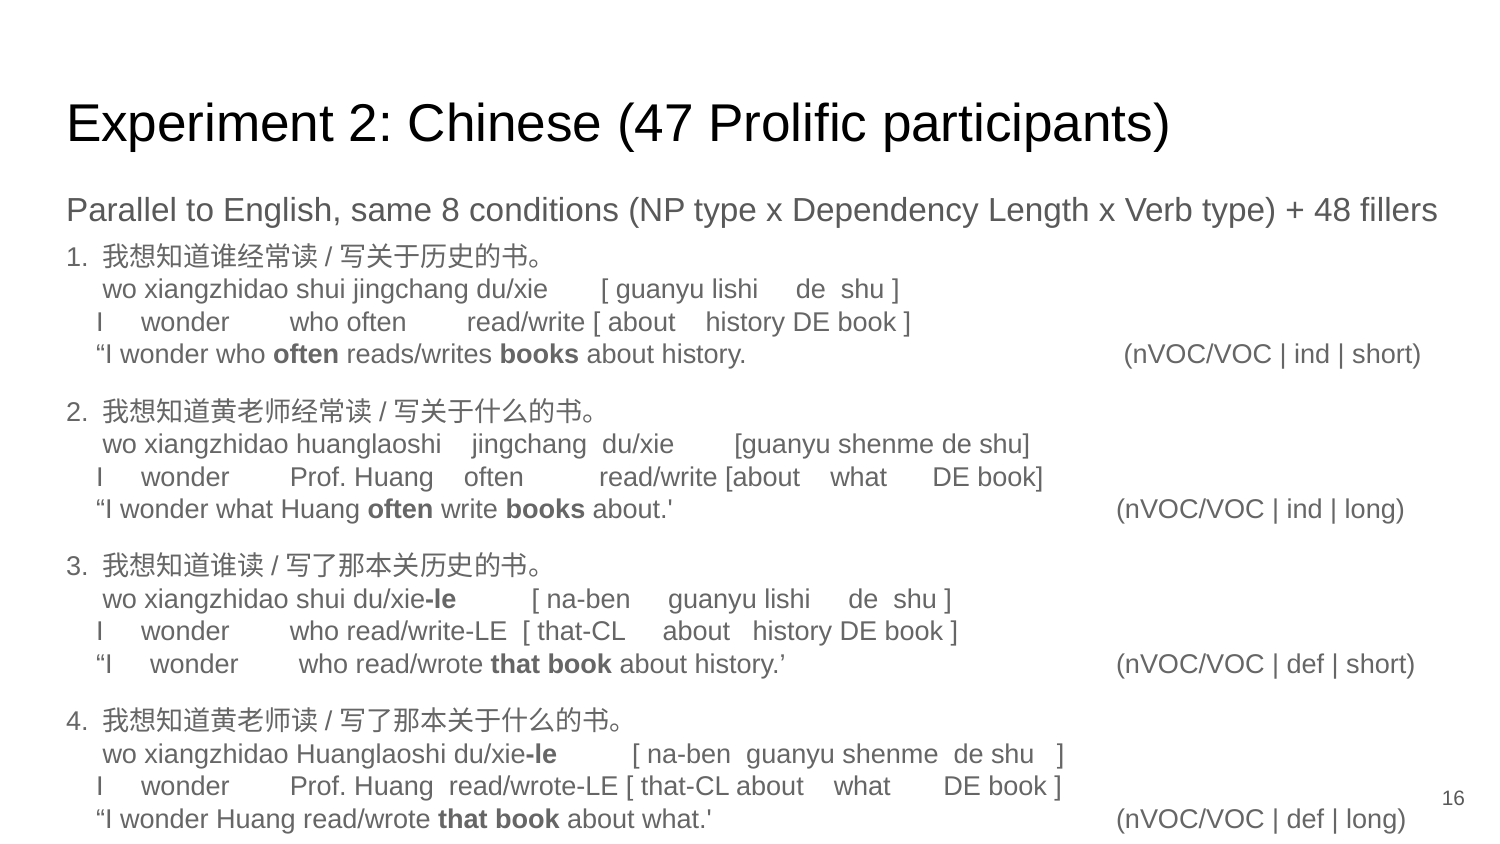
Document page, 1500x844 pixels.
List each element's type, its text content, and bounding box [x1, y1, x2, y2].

title Experiment 2: Chinese (47 Prolific participants) [51, 72, 1449, 166]
list Parallel to English, same 8 conditions (NP type x Dependency Length x Verb type) + 48 fillers [51, 166, 1493, 232]
slide_number 16 [1449, 764, 1480, 830]
text_box 1. 我想知道谁经常读/写关于历史的书。 wo xiangzhidao shui jingchang du/xie [ guanyu lishi de shu ] I wonder who often read/write [ about history DE book ] “I wonder who often reads/writes books about history. (nVOC/VOC | ind | short) 2. 我想知道黄老师经常读/写关于什么的书。 wo xiangzhidao huanglaoshi jingchang du/xie [guanyu shenme de shu] I wonder Prof. Huang often read/write [about what DE book] “I wonder what Huang often write books about.' (nVOC/VOC | ind | long) 3. 我想知道谁读/写了那本关历史的书。 wo xiangzhidao shui du/xie-le [ na-ben guanyu lishi de shu ] I wonder who read/write-LE [ that-CL about history DE book ] “I wonder who read/wrote that book about history.’ (nVOC/VOC | def | short) 4. 我想知道黄老师读/写了那本关于什么的书。 wo xiangzhidao Huanglaoshi du/xie-le [ na-ben guanyu shenme de shu ] I wonder Prof. Huang read/wrote-LE [ that-CL about what DE book ] “I wonder Huang read/wrote that book about what.' (nVOC/VOC | def | long) [51, 223, 1449, 844]
